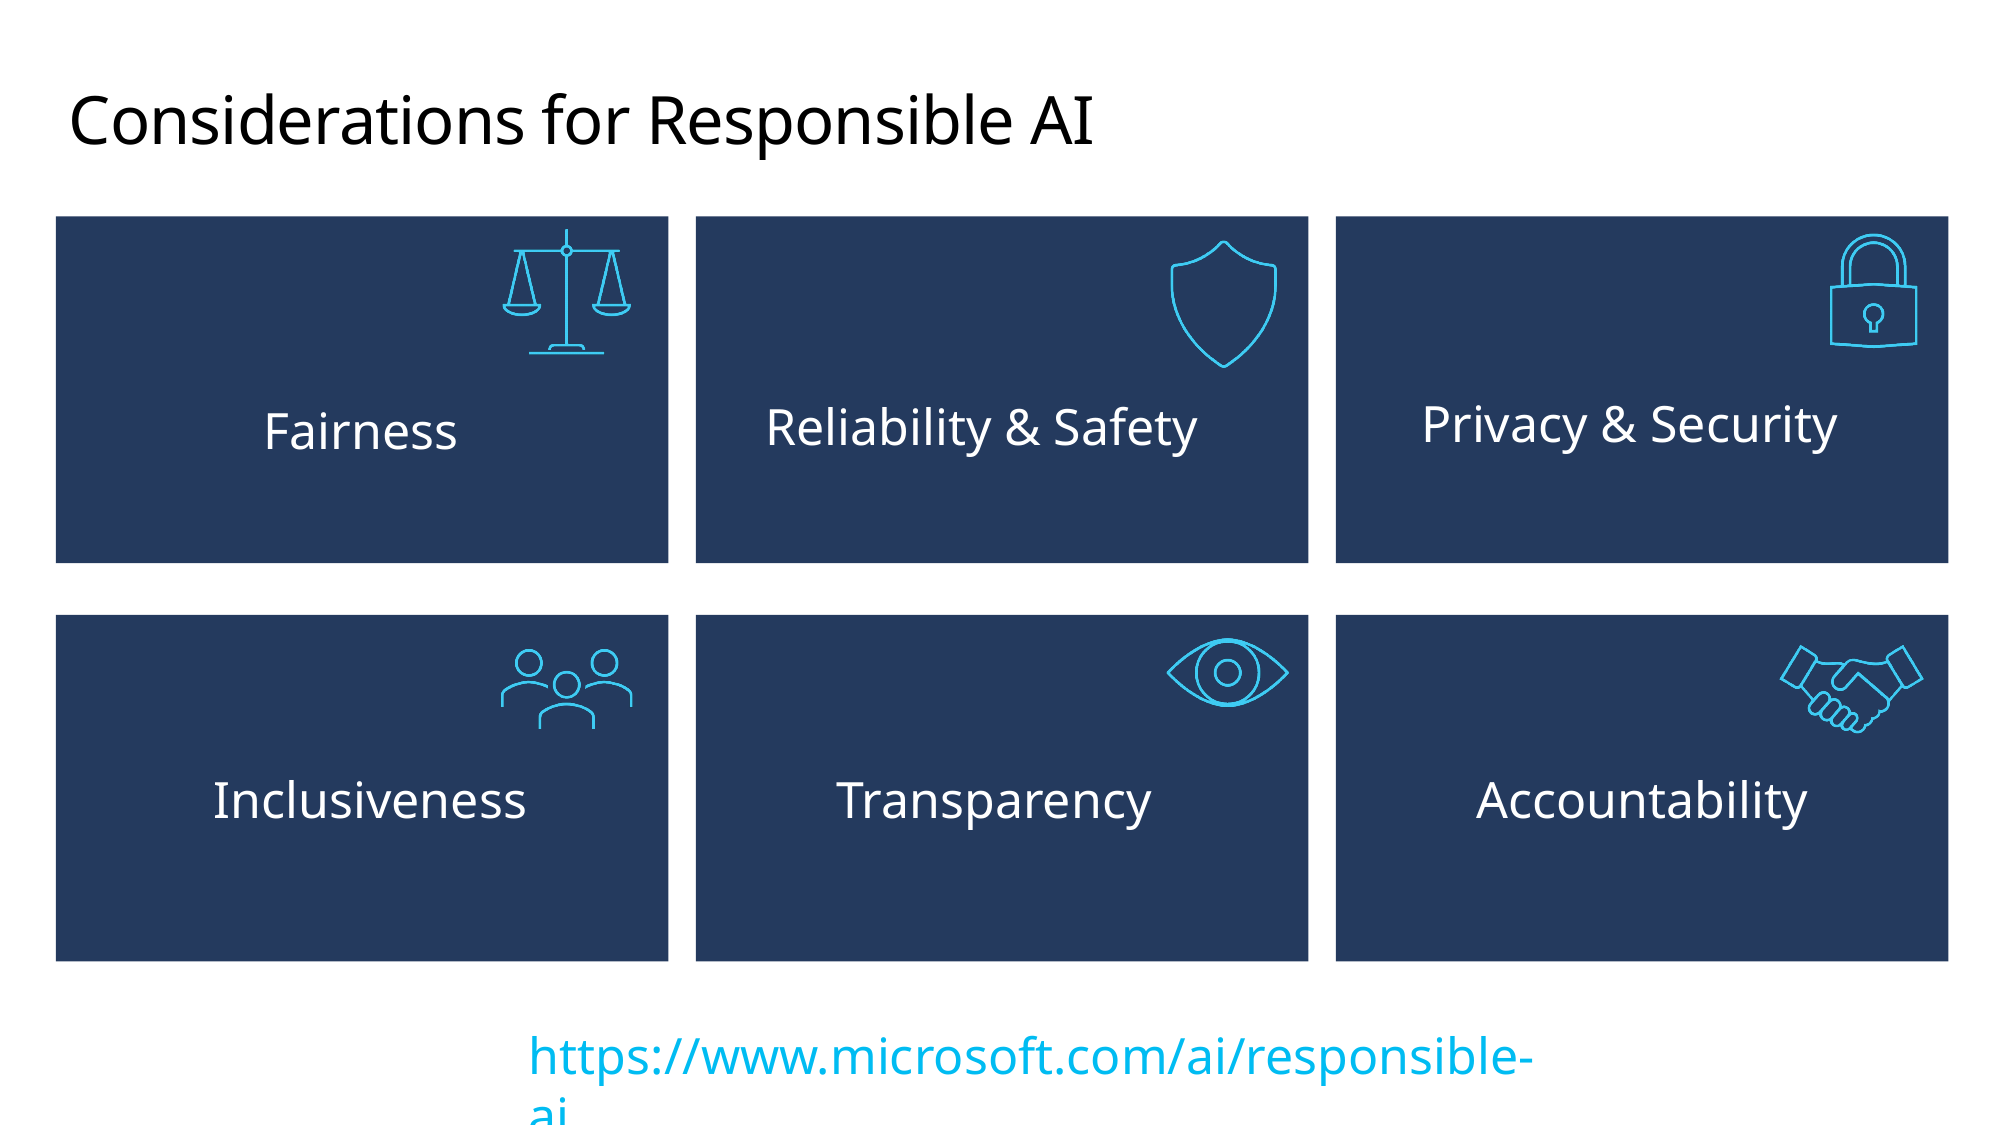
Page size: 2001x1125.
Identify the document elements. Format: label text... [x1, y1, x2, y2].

text_box [55, 614, 669, 962]
text_box [1335, 614, 1949, 962]
title Considerations for Responsible AI [68, 72, 1930, 184]
text_box https://www.microsoft.com/ai/responsible-ai [514, 1017, 1567, 1125]
picture [491, 614, 642, 765]
text_box Privacy & Security [1420, 392, 1839, 453]
text_box [695, 216, 1309, 564]
text_box Transparency [836, 768, 1152, 829]
text_box Inclusiveness [213, 768, 528, 829]
picture [1151, 597, 1303, 748]
text_box [1335, 216, 1949, 564]
text_box [55, 216, 669, 564]
text_box Fairness [264, 399, 459, 460]
text_box Reliability & Safety [765, 395, 1199, 456]
picture [1148, 229, 1299, 380]
picture [1775, 614, 1927, 765]
text_box Accountability [1476, 768, 1808, 829]
picture [491, 216, 642, 367]
text_box [695, 614, 1309, 962]
picture [1798, 215, 1949, 367]
